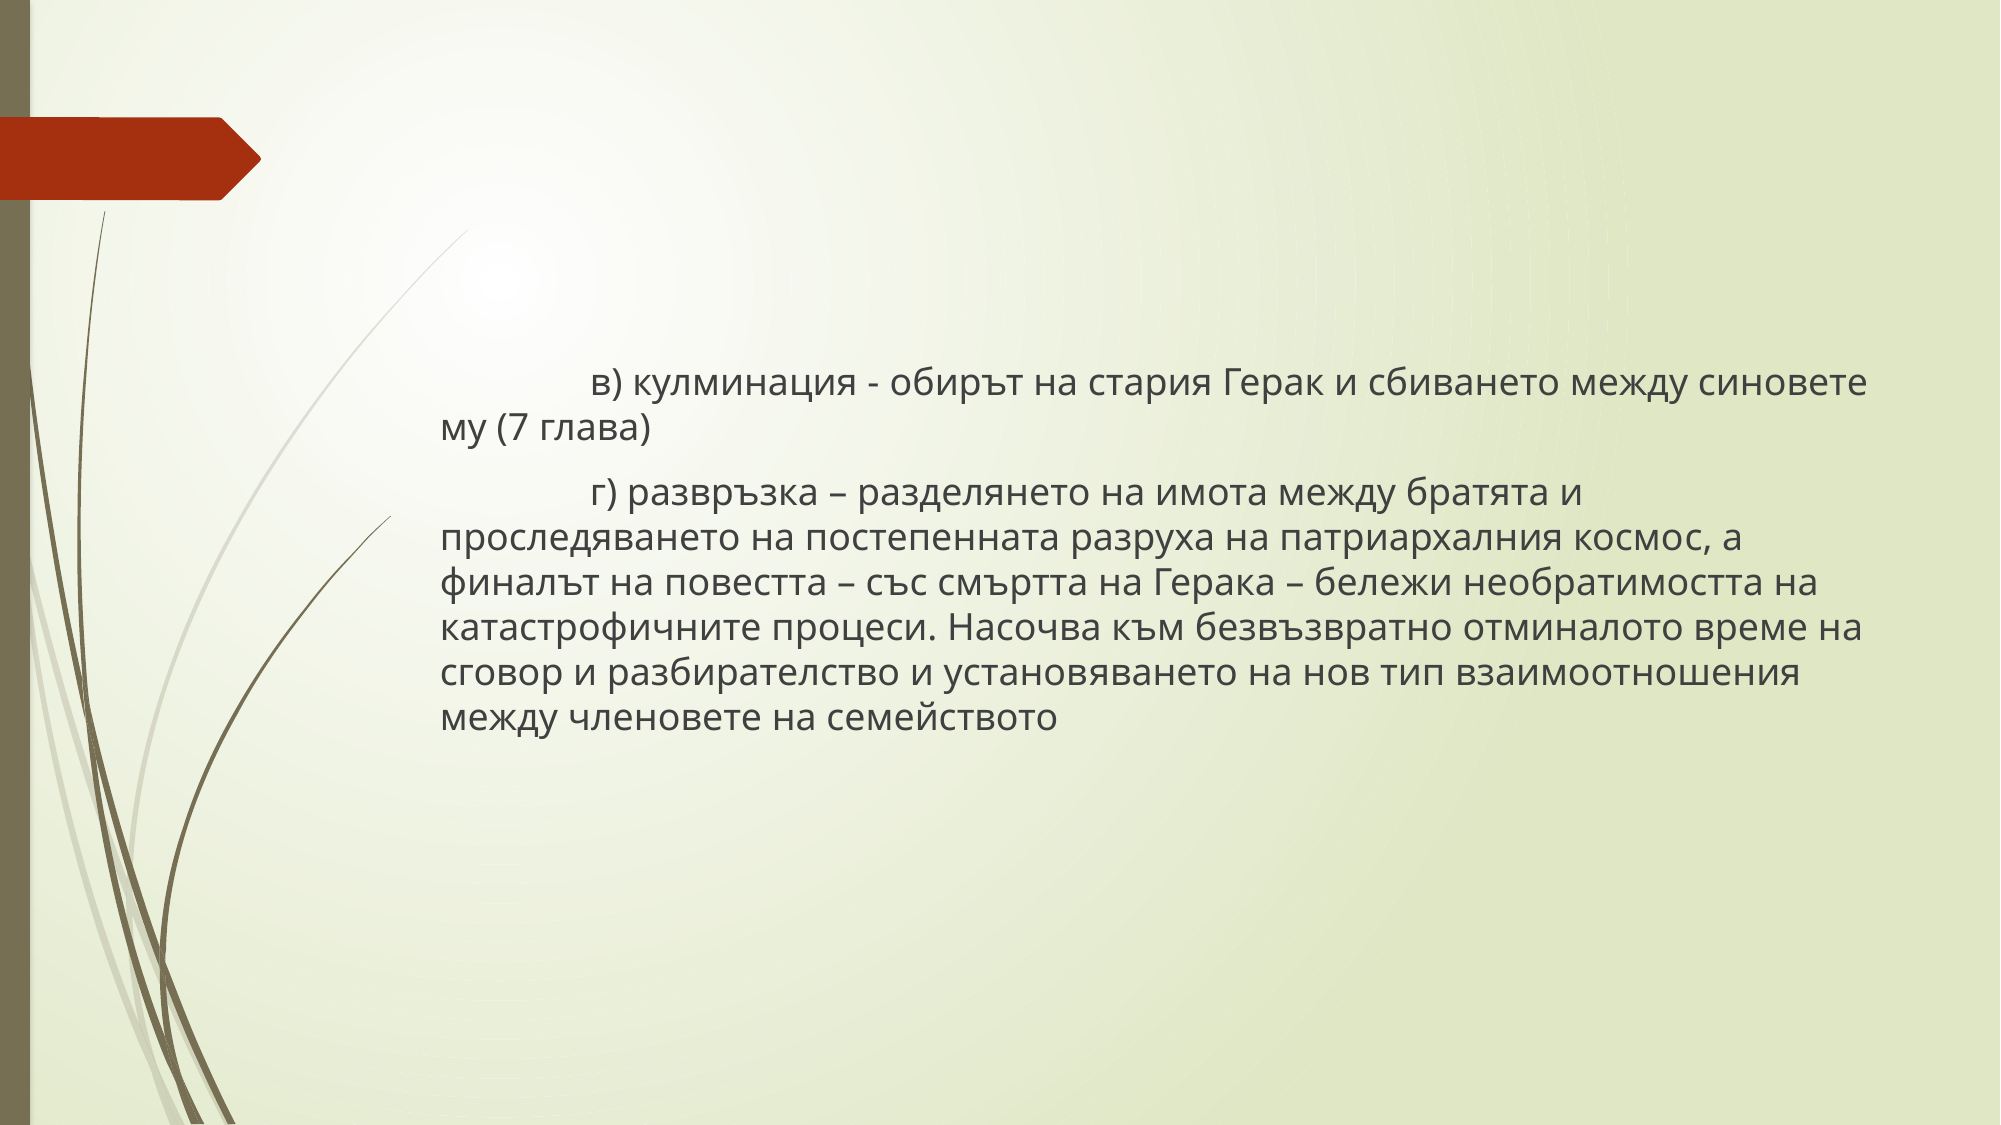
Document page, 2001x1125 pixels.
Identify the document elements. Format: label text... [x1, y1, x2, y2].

list в) кулминация - обирът на стария Герак и сбиването между синовете му (7 глава) г) развръзка – разделянето на имота между братята и проследяването на постепенната разруха на патриархалния космос, а финалът на повестта – със смъртта на Герака – бележи необратимостта на катастрофичните процеси. Насочва към безвъзвратно отминалото време на сговор и разбирателство и установяването на нов тип взаимоотношения между членовете на семейството [424, 350, 1888, 970]
